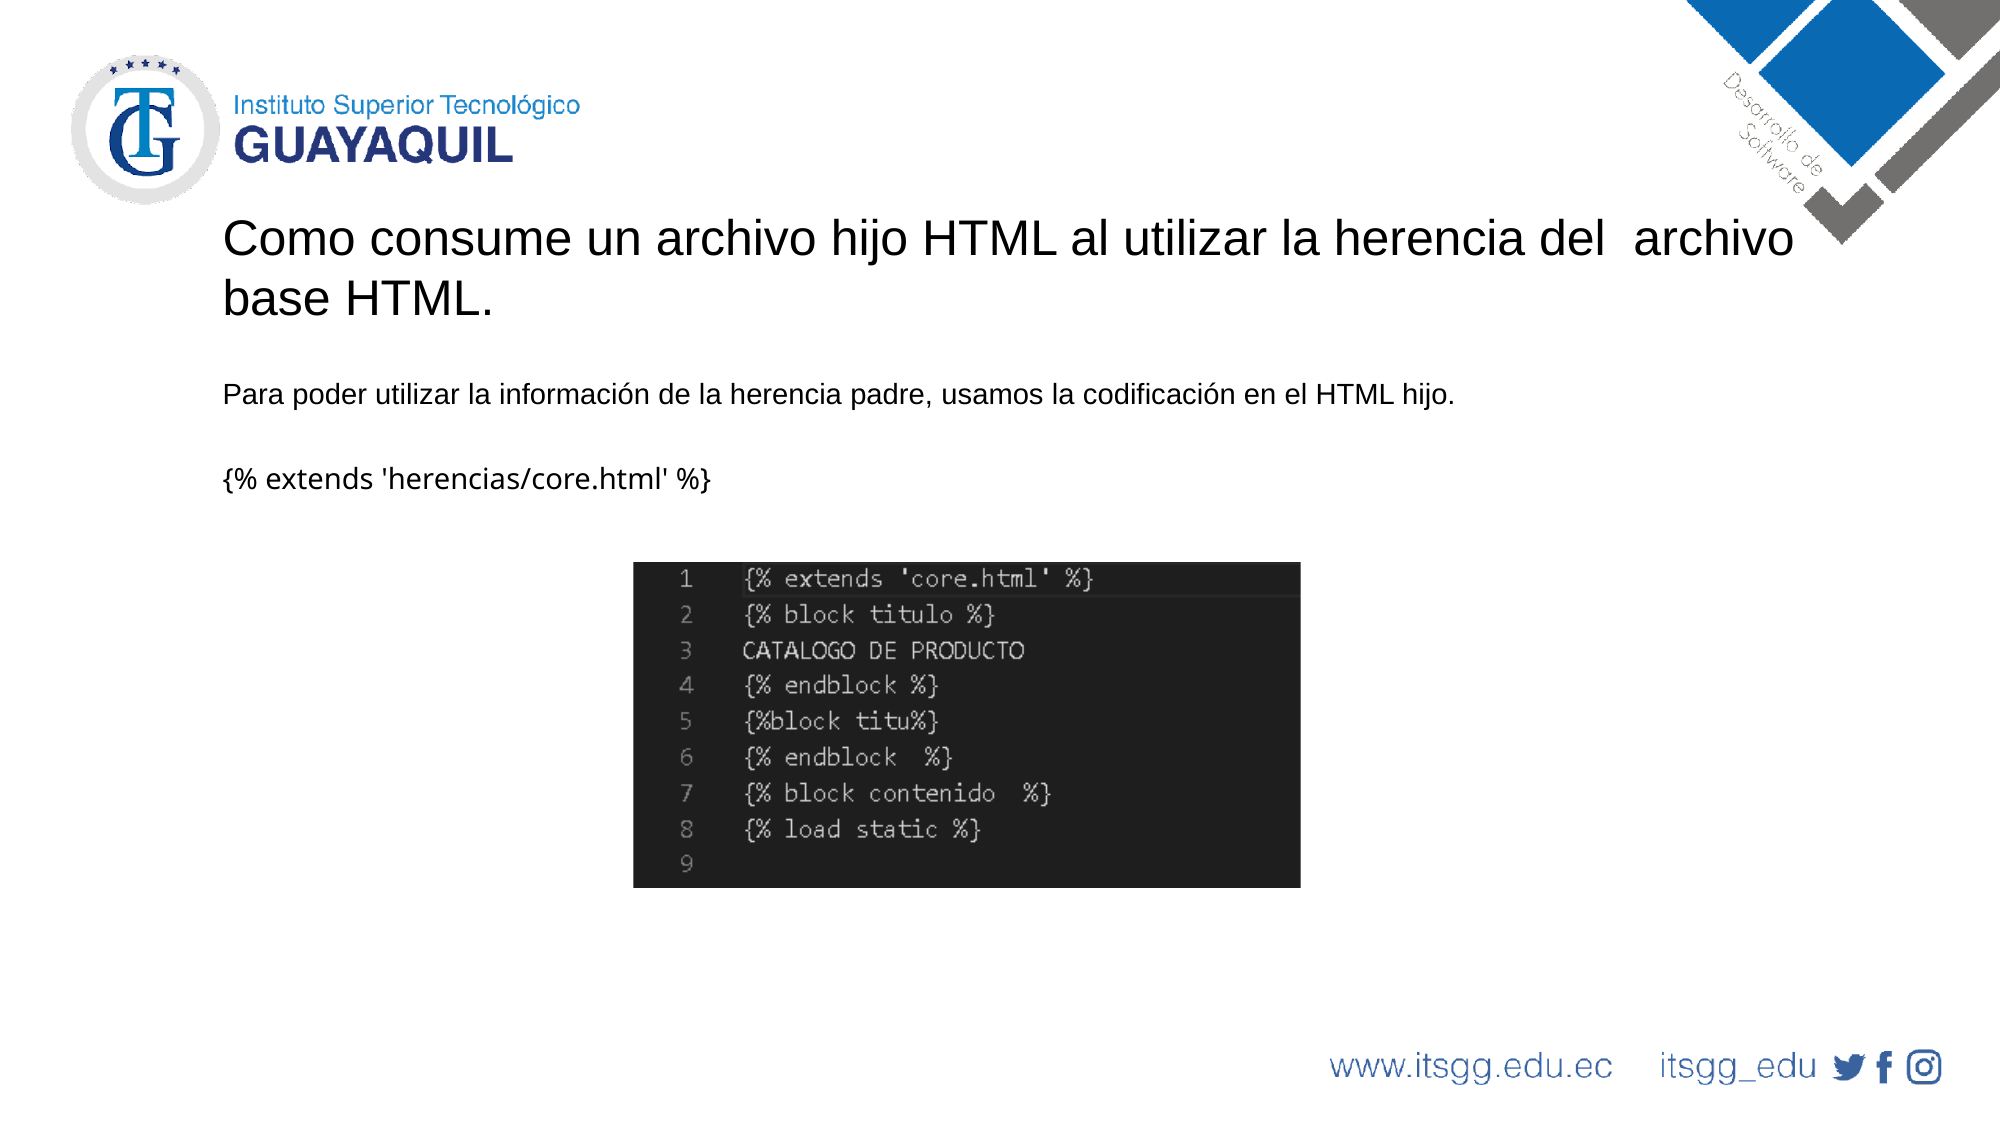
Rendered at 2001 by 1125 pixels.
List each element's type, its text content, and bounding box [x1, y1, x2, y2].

picture [0, 0, 2000, 1125]
text_box Como consume un archivo hijo HTML al utilizar la herencia del archivo base HTML. [207, 198, 1897, 333]
text_box {% extends 'herencias/core.html' %} [207, 452, 1441, 503]
text_box Para poder utilizar la información de la herencia padre, usamos la codificación en el HTML hijo. [207, 368, 1647, 418]
